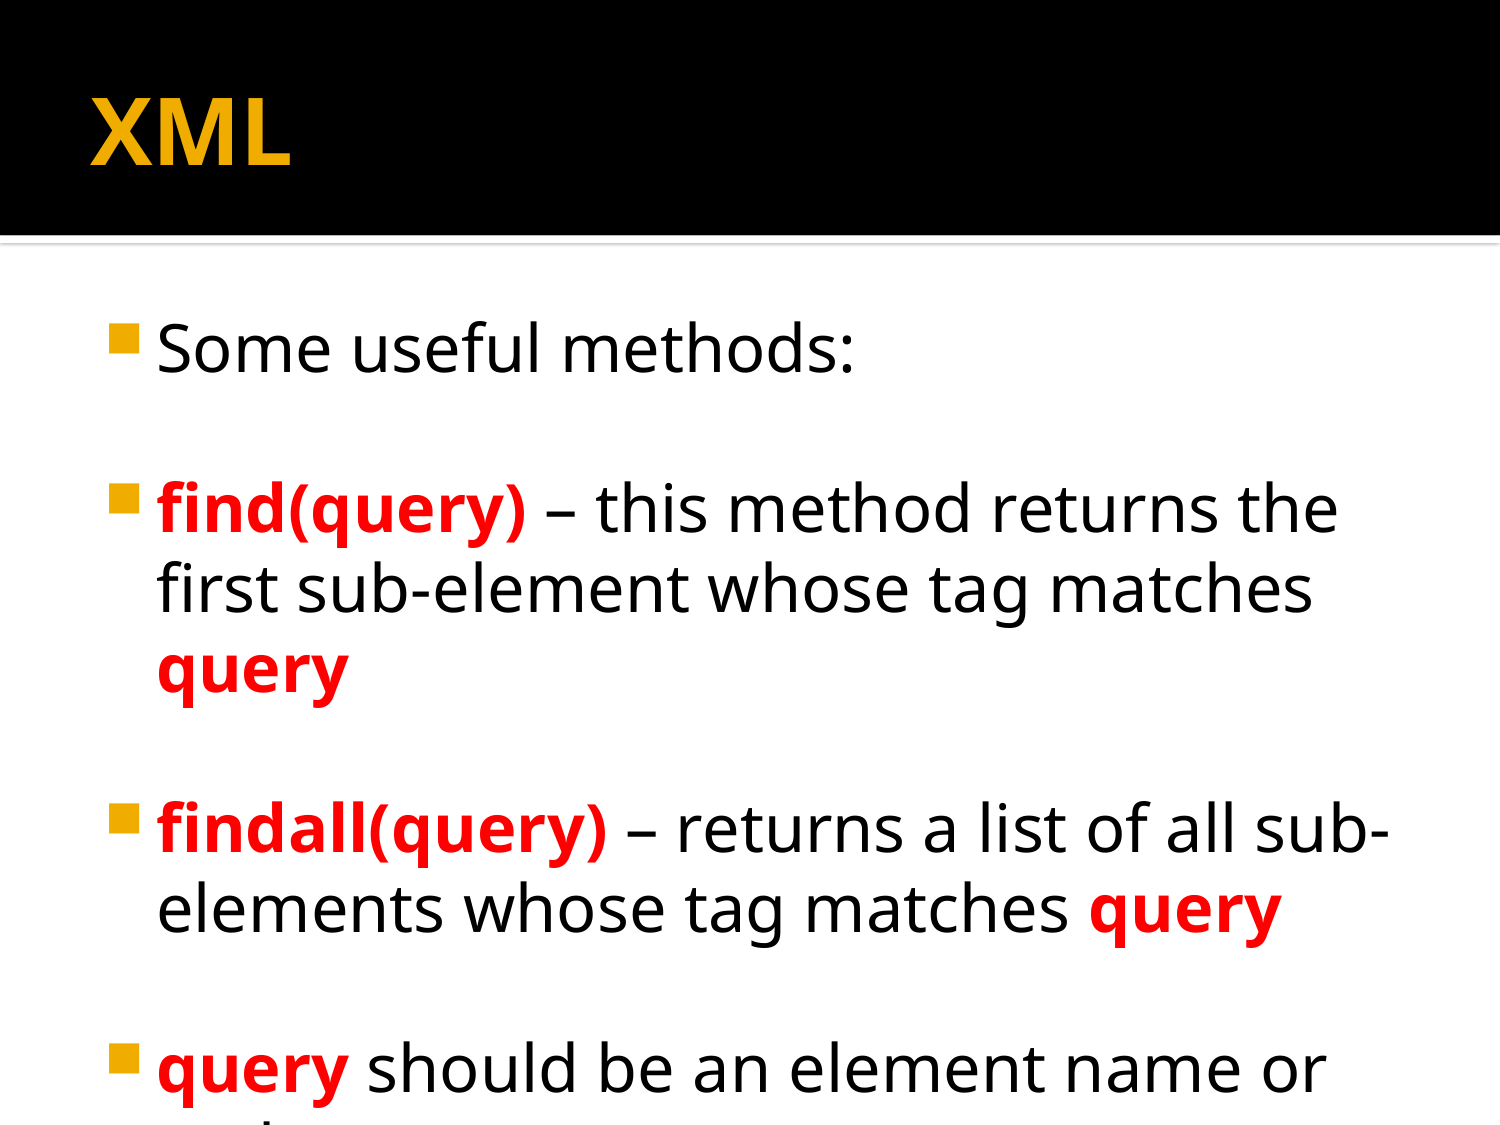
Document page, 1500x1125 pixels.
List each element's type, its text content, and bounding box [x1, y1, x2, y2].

title XML [75, 25, 1425, 231]
list Some useful methods: find(query) – this method returns the first sub-element whose tag matches query findall(query) – returns a list of all sub-elements whose tag matches query query should be an element name or path [75, 291, 1425, 1050]
